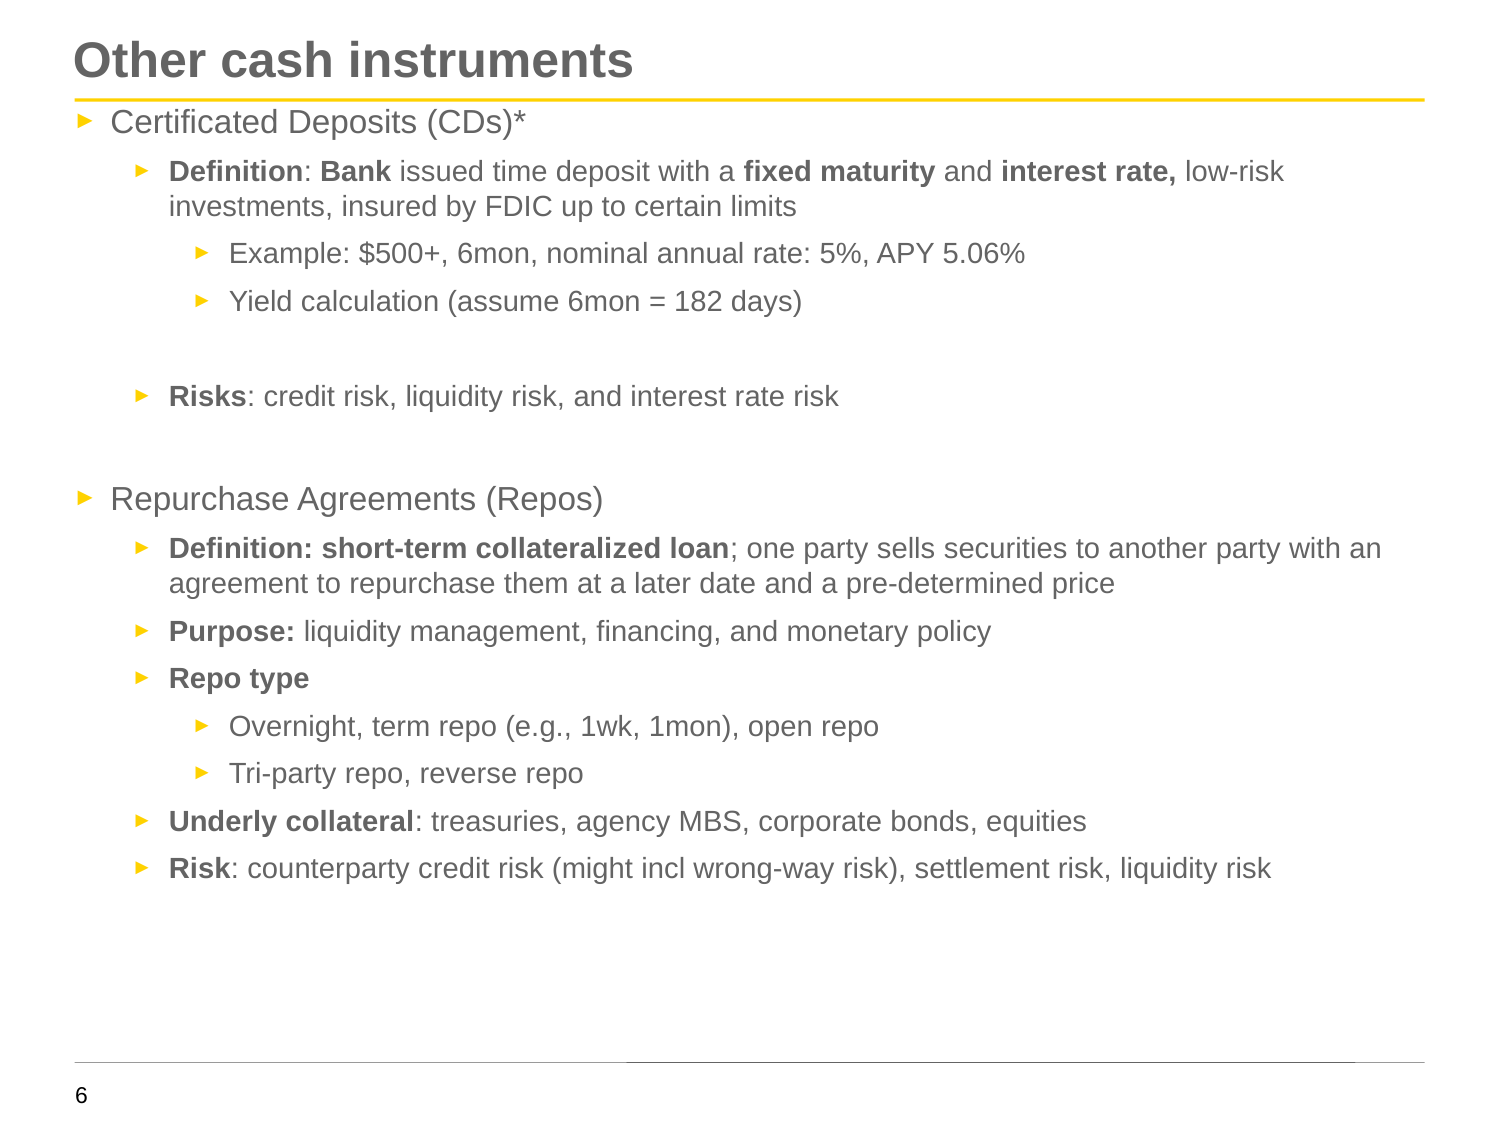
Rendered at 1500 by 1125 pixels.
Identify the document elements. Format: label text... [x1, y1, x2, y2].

title Other cash instruments [72, 30, 1424, 113]
